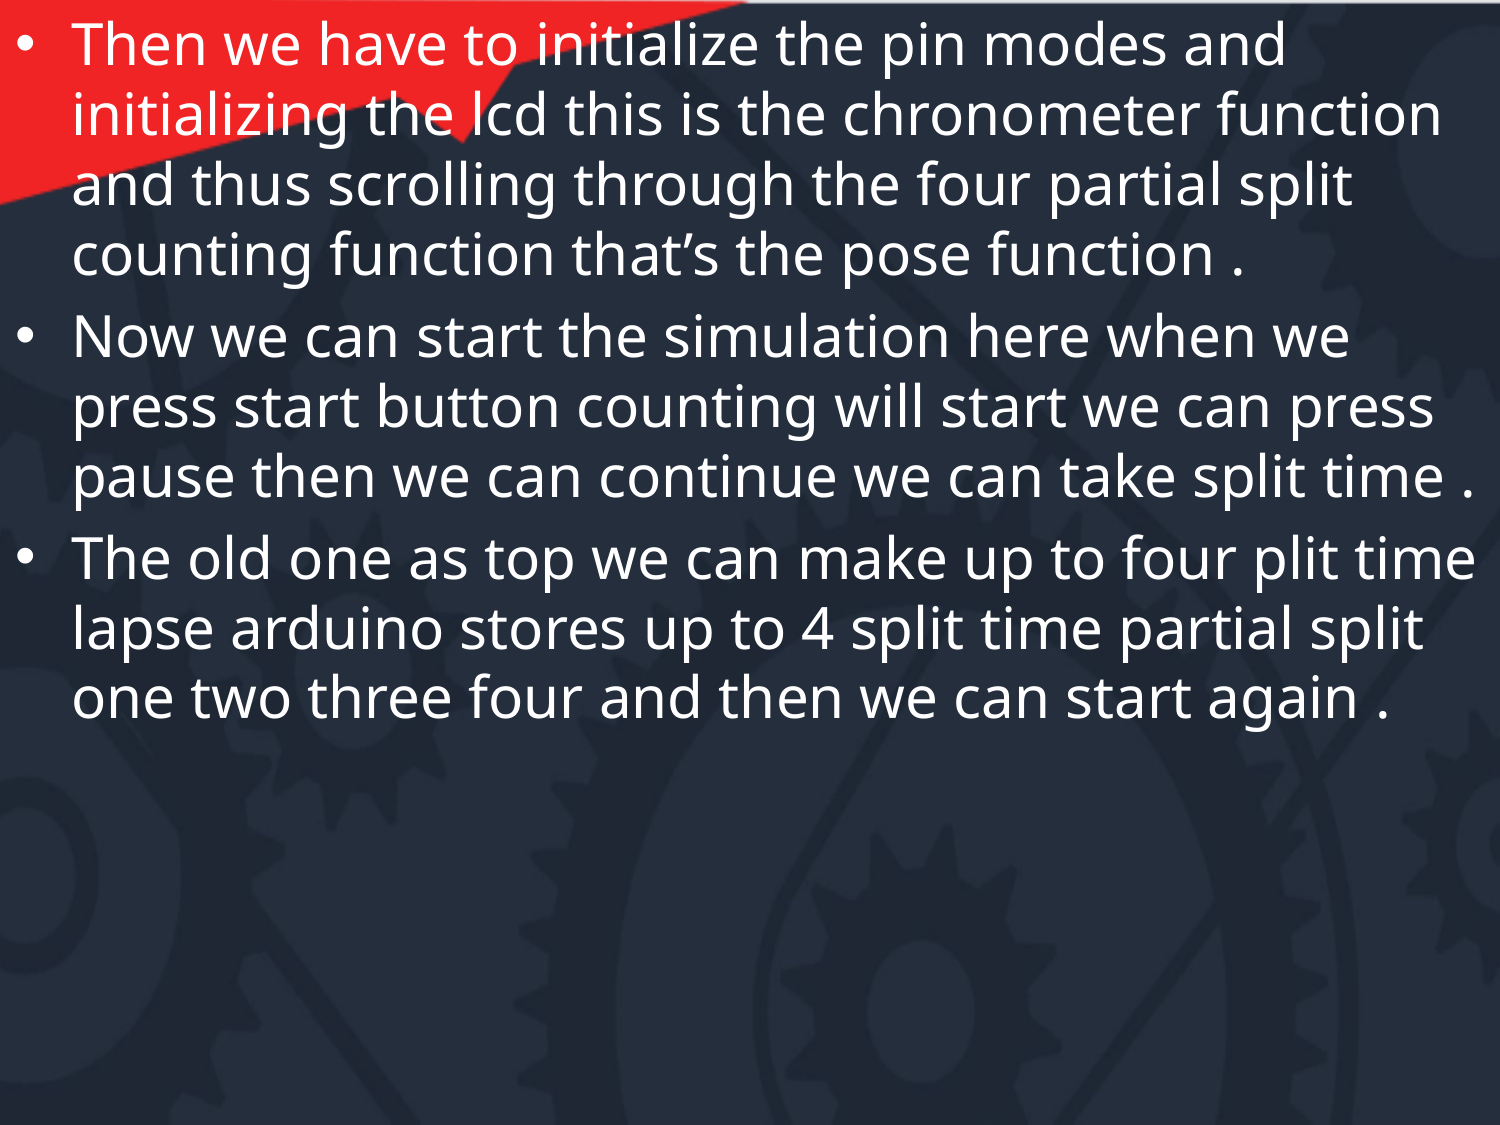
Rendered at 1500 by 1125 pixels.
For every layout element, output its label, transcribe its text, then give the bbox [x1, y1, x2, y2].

list Then we have to initialize the pin modes and initializing the lcd this is the chronometer function and thus scrolling through the four partial split counting function that’s the pose function . Now we can start the simulation here when we press start button counting will start we can press pause then we can continue we can take split time . The old one as top we can make up to four plit time lapse arduino stores up to 4 split time partial split one two three four and then we can start again . [0, 0, 1500, 1125]
